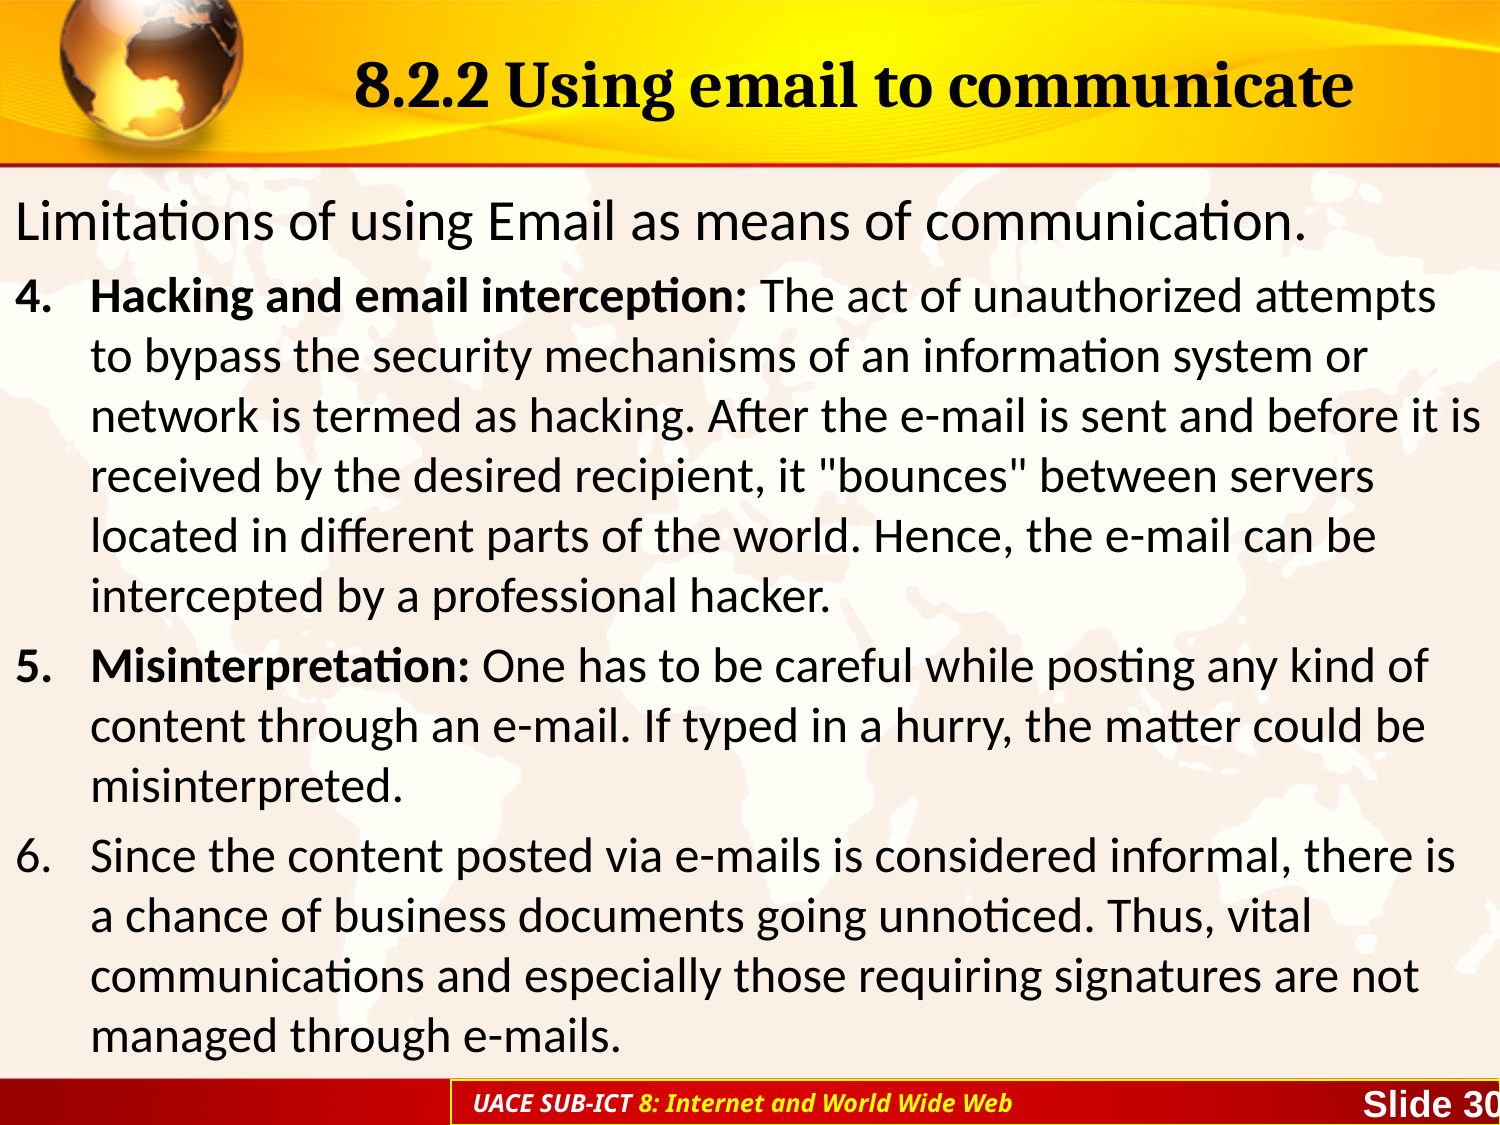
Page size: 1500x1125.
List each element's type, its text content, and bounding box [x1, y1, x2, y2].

picture [0, 0, 1500, 174]
list Limitations of using Email as means of communication. Hacking and email interception: The act of unauthorized attempts to bypass the security mechanisms of an information system or network is termed as hacking. After the e-mail is sent and before it is received by the desired recipient, it "bounces" between servers located in different parts of the world. Hence, the e-mail can be intercepted by a professional hacker. Misinterpretation: One has to be careful while posting any kind of content through an e-mail. If typed in a hurry, the matter could be misinterpreted. Since the content posted via e-mails is considered informal, there is a chance of business documents going unnoticed. Thus, vital communications and especially those requiring signatures are not managed through e-mails. [0, 174, 1500, 1081]
picture [1490, 1095, 1497, 1113]
picture [0, 1081, 450, 1125]
title 8.2.2 Using email to communicate [212, 0, 1500, 163]
picture [452, 1081, 1499, 1124]
